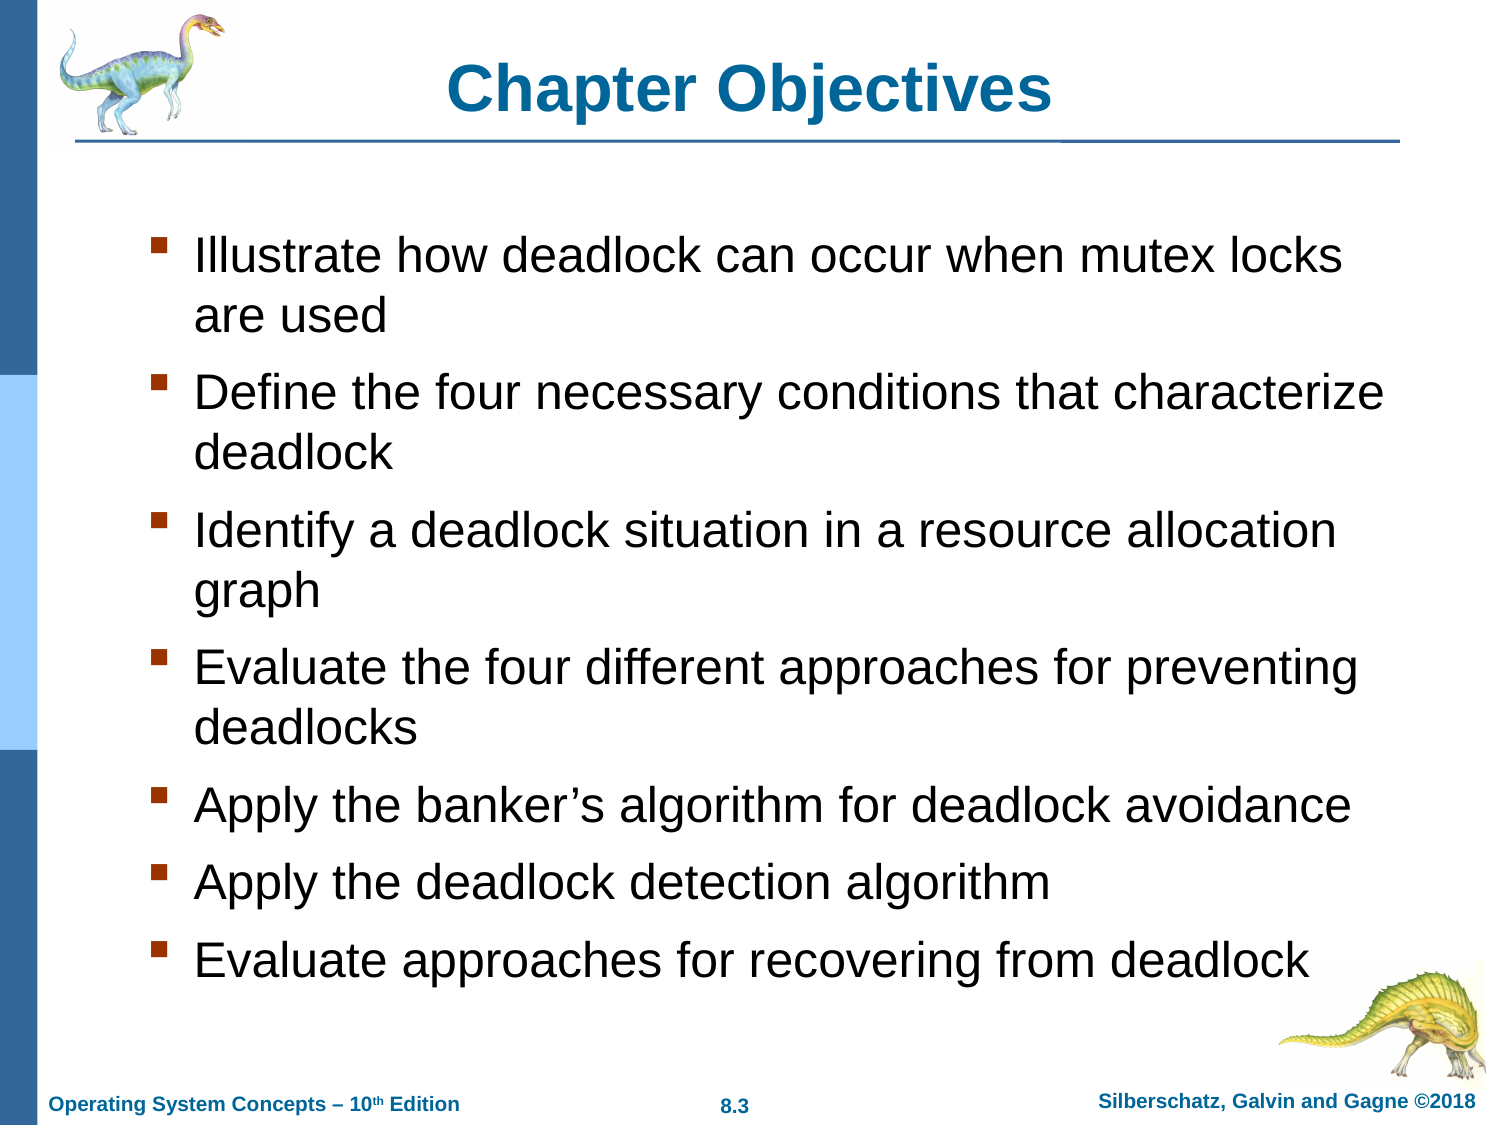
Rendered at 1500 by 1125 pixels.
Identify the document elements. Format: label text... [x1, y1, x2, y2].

list Illustrate how deadlock can occur when mutex locks are used Define the four necessary conditions that characterize deadlock Identify a deadlock situation in a resource allocation graph Evaluate the four different approaches for preventing deadlocks Apply the banker’s algorithm for deadlock avoidance Apply the deadlock detection algorithm Evaluate approaches for recovering from deadlock [131, 214, 1407, 953]
picture [1275, 959, 1486, 1090]
title Chapter Objectives [75, 37, 1425, 133]
picture [46, 0, 243, 149]
